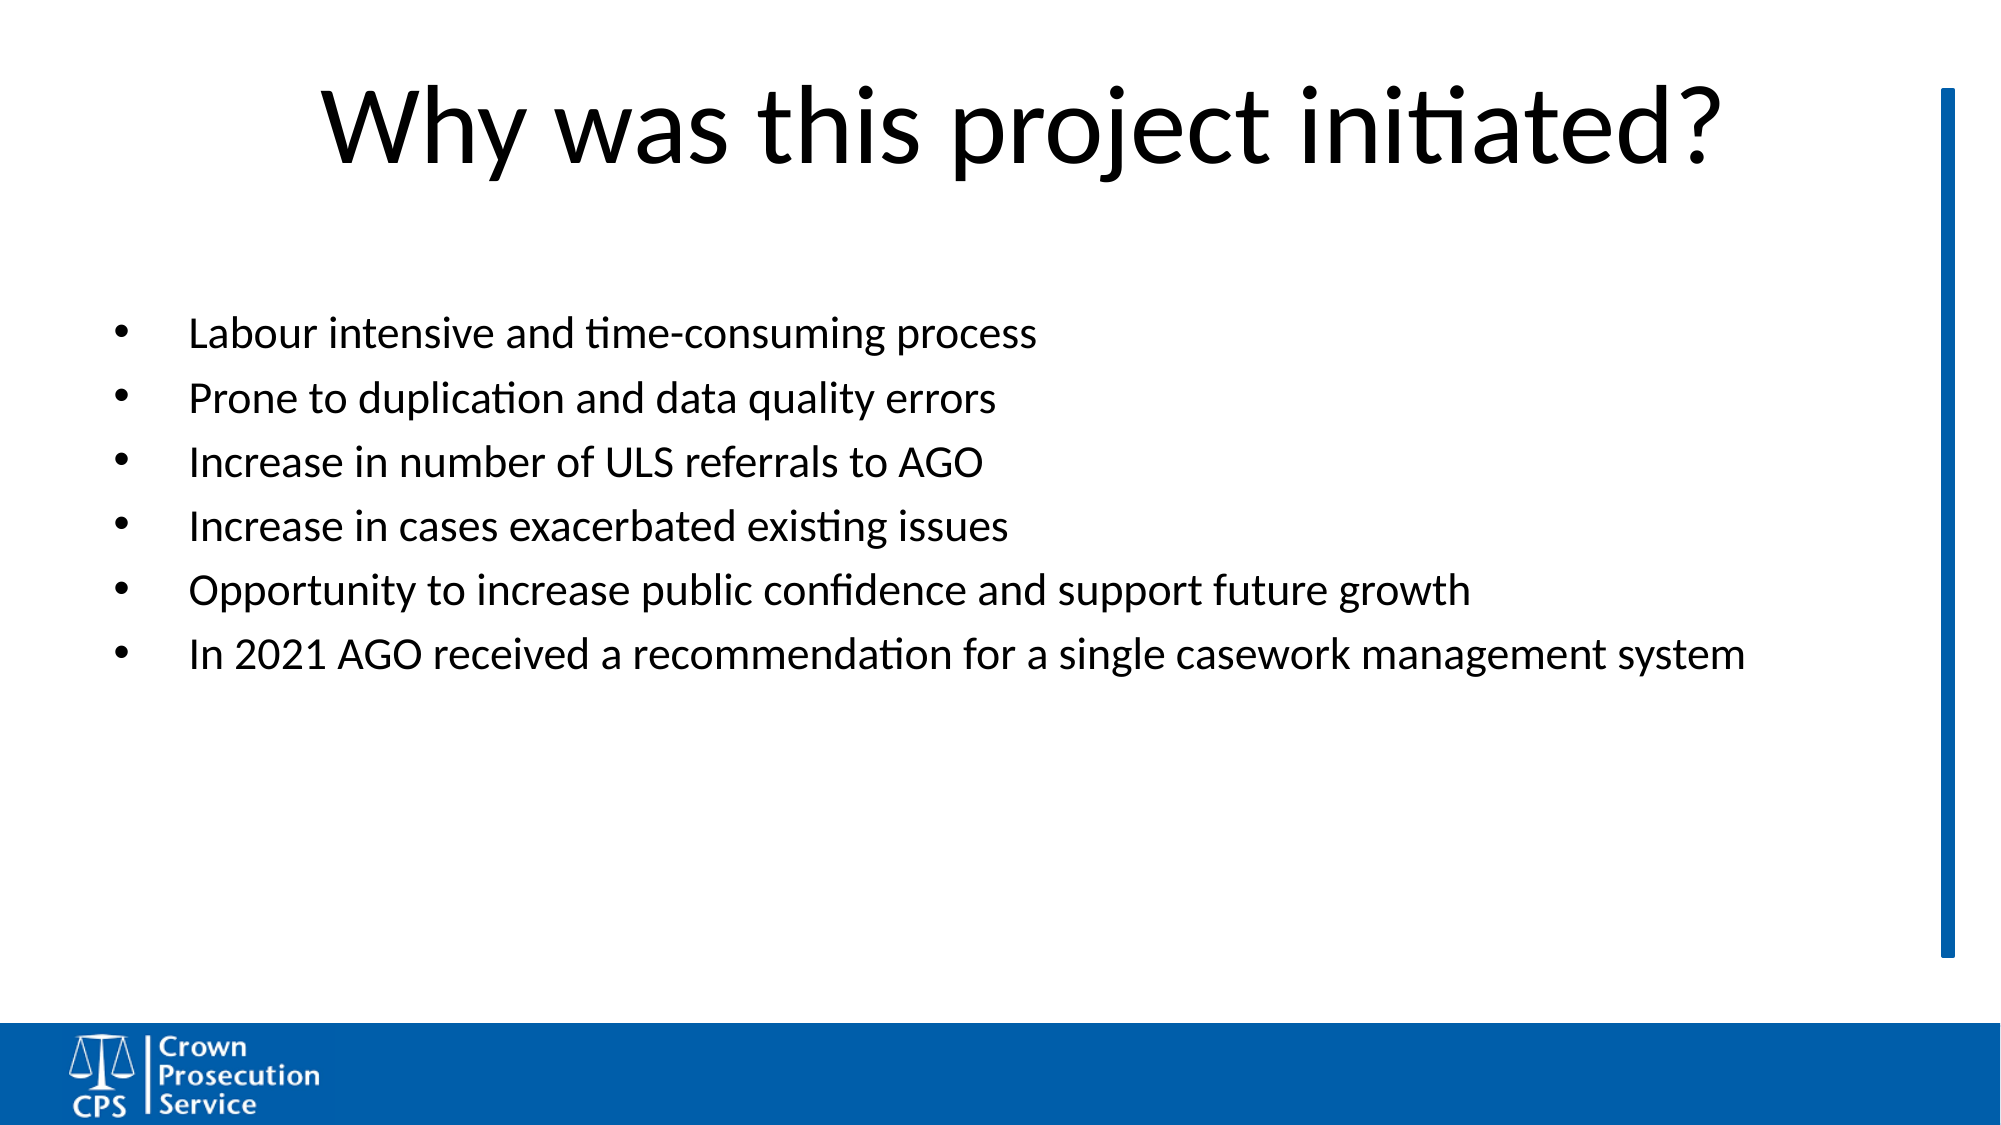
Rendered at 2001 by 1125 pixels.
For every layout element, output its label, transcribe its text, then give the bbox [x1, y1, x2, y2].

list Labour intensive and time-consuming process Prone to duplication and data quality errors Increase in number of ULS referrals to AGO Increase in cases exacerbated existing issues Opportunity to increase public confidence and support future growth In 2021 AGO received a recommendation for a single casework management system [98, 231, 1876, 994]
title Why was this project initiated? [124, 44, 1925, 232]
picture [62, 1026, 335, 1124]
